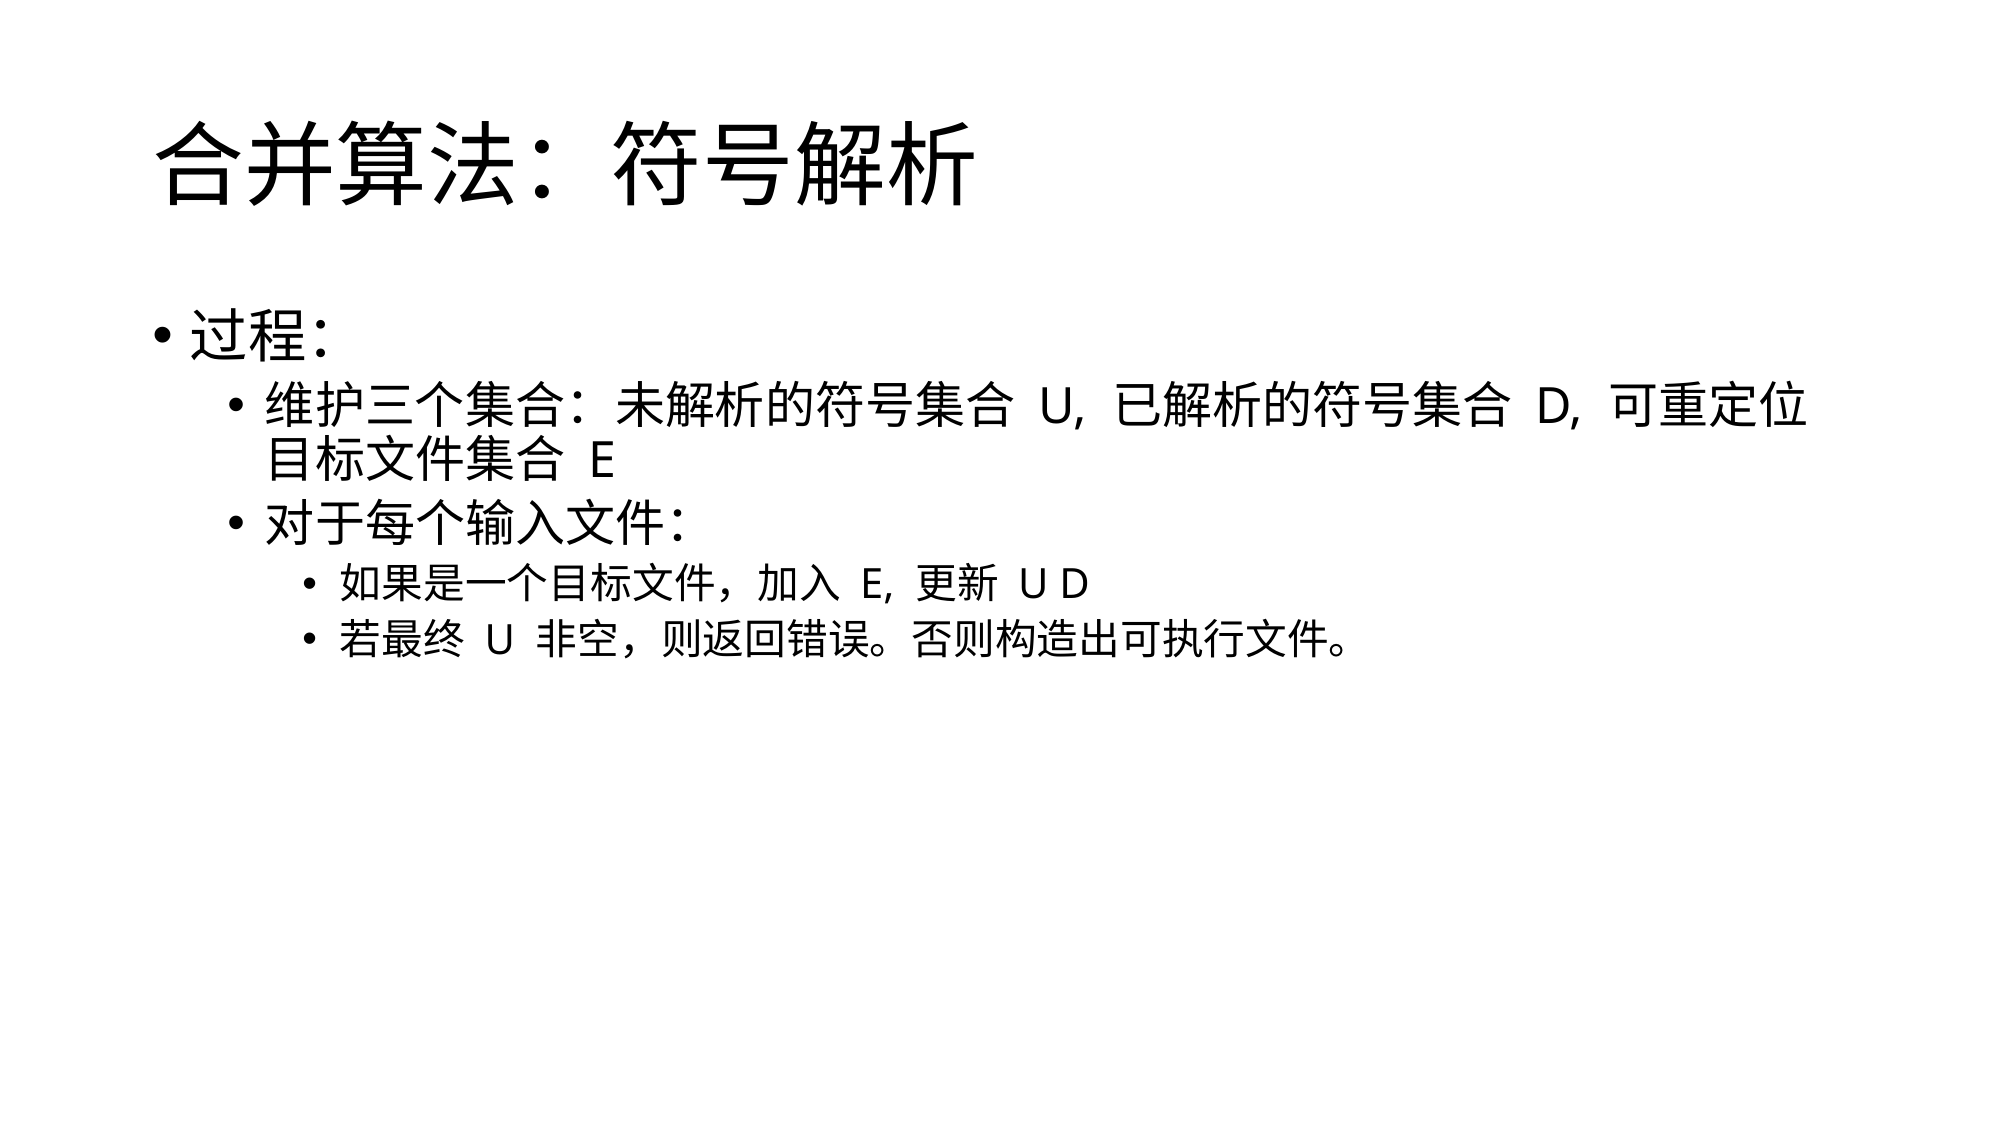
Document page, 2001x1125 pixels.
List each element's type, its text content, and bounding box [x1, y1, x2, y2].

title 合并算法：符号解析 [137, 59, 1863, 278]
list 过程： 维护三个集合：未解析的符号集合 U, 已解析的符号集合 D, 可重定位目标文件集合 E 对于每个输入文件： 如果是一个目标文件，加入 E, 更新 U D 若最终 U 非空，则返回错误。否则构造出可执行文件。 [137, 299, 1863, 1014]
